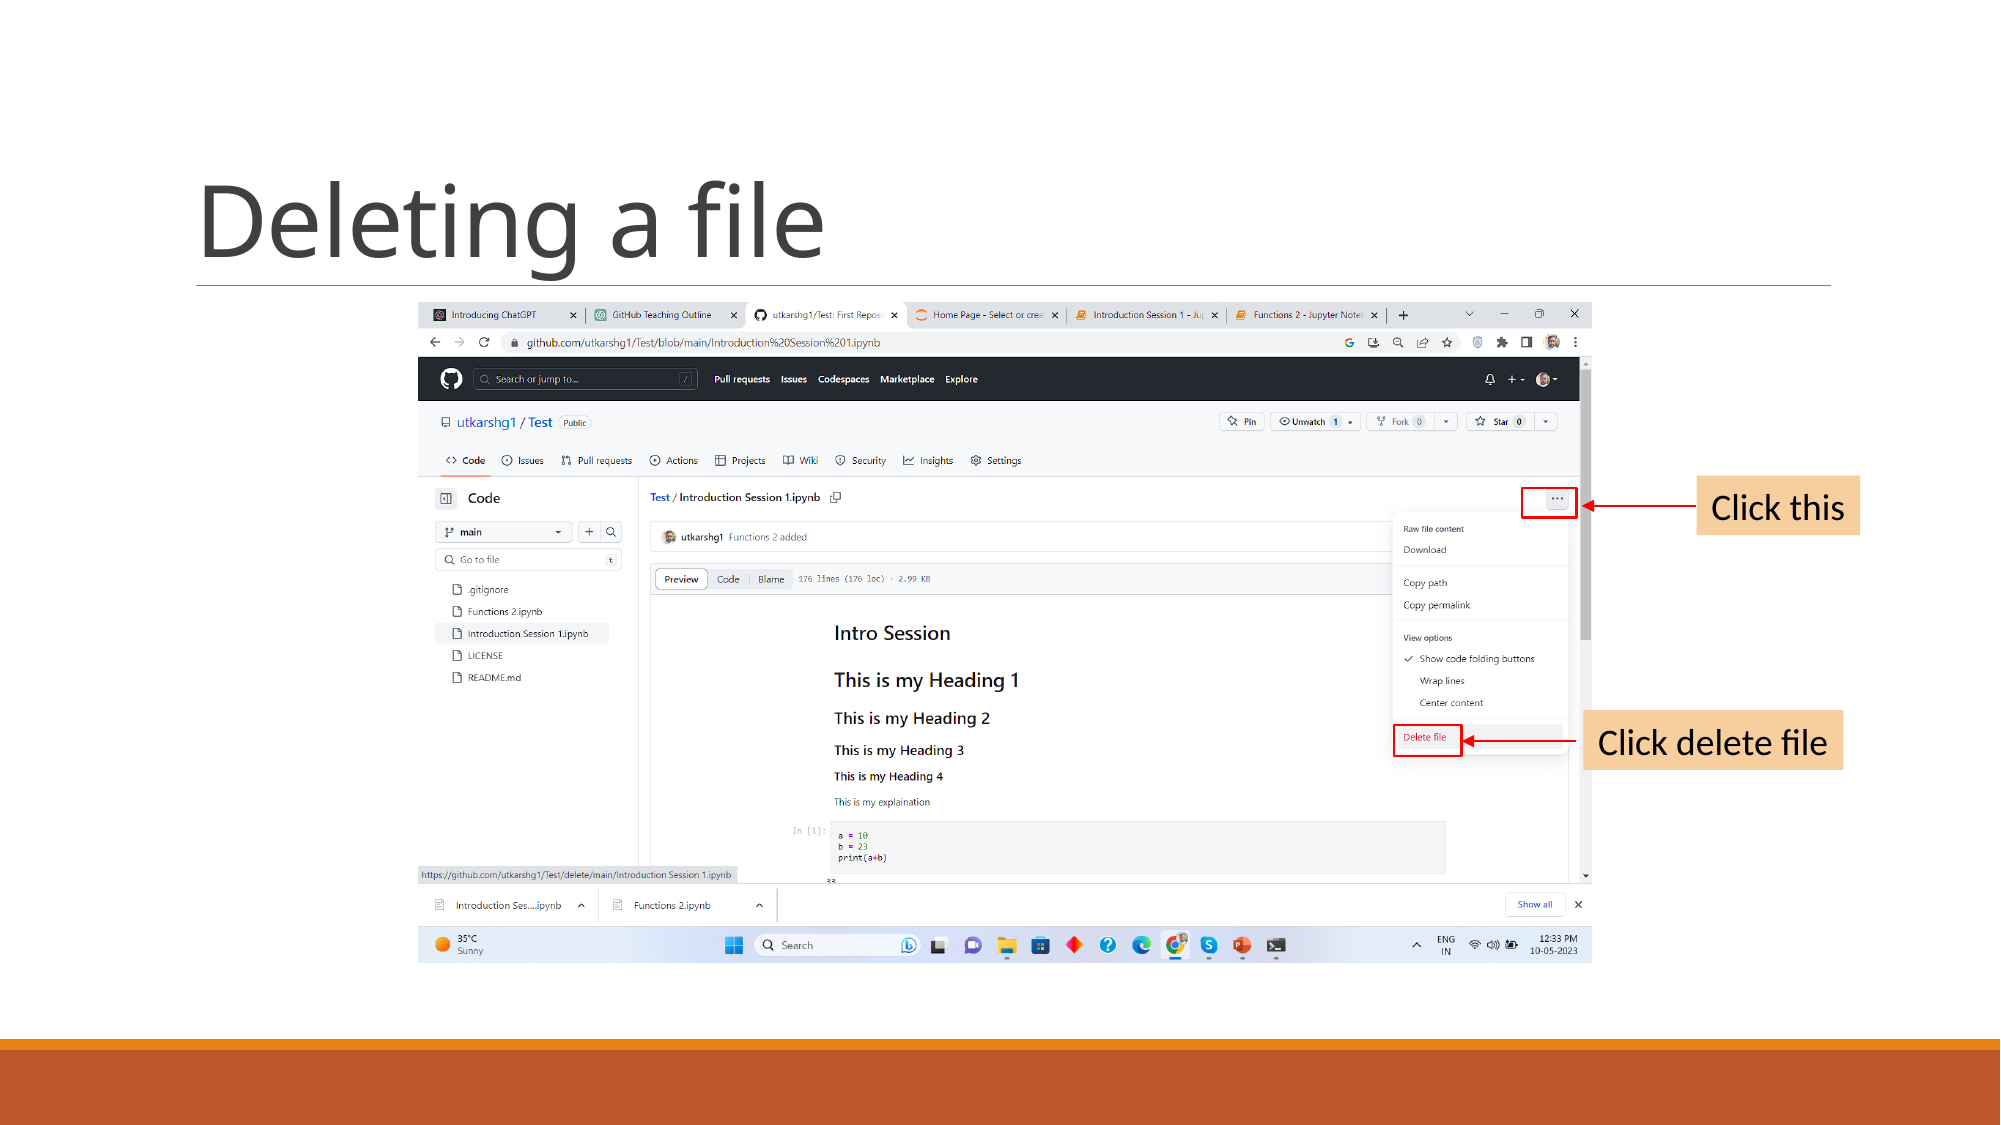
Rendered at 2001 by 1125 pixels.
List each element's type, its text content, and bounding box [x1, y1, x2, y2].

text_box Click delete file [1600, 710, 1844, 770]
title Deleting a file [180, 47, 1830, 285]
text_box Click this [1696, 475, 1861, 536]
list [417, 302, 1592, 964]
